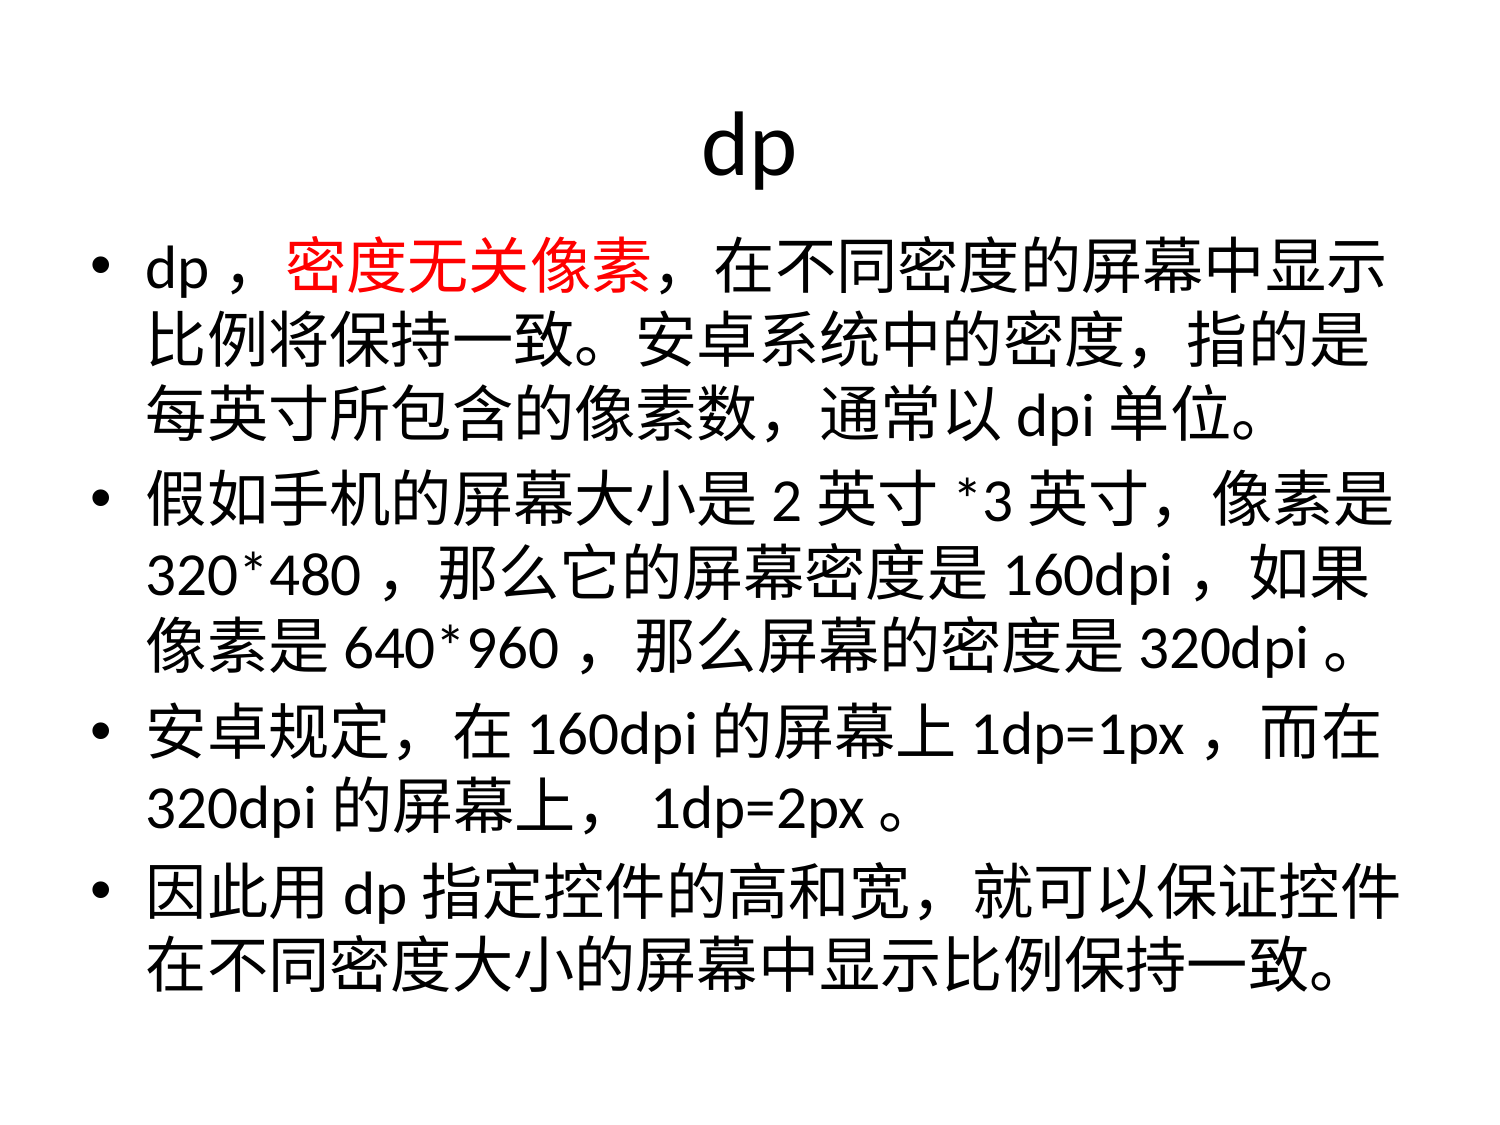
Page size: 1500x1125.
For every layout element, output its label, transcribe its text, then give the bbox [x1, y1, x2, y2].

list dp，密度无关像素，在不同密度的屏幕中显示比例将保持一致。安卓系统中的密度，指的是每英寸所包含的像素数，通常以dpi单位。 假如手机的屏幕大小是2英寸*3英寸，像素是320*480，那么它的屏幕密度是160dpi，如果像素是640*960，那么屏幕的密度是320dpi。 安卓规定，在160dpi的屏幕上1dp=1px，而在320dpi的屏幕上，1dp=2px。 因此用dp指定控件的高和宽，就可以保证控件在不同密度大小的屏幕中显示比例保持一致。 [75, 219, 1425, 1071]
title dp [75, 45, 1425, 219]
